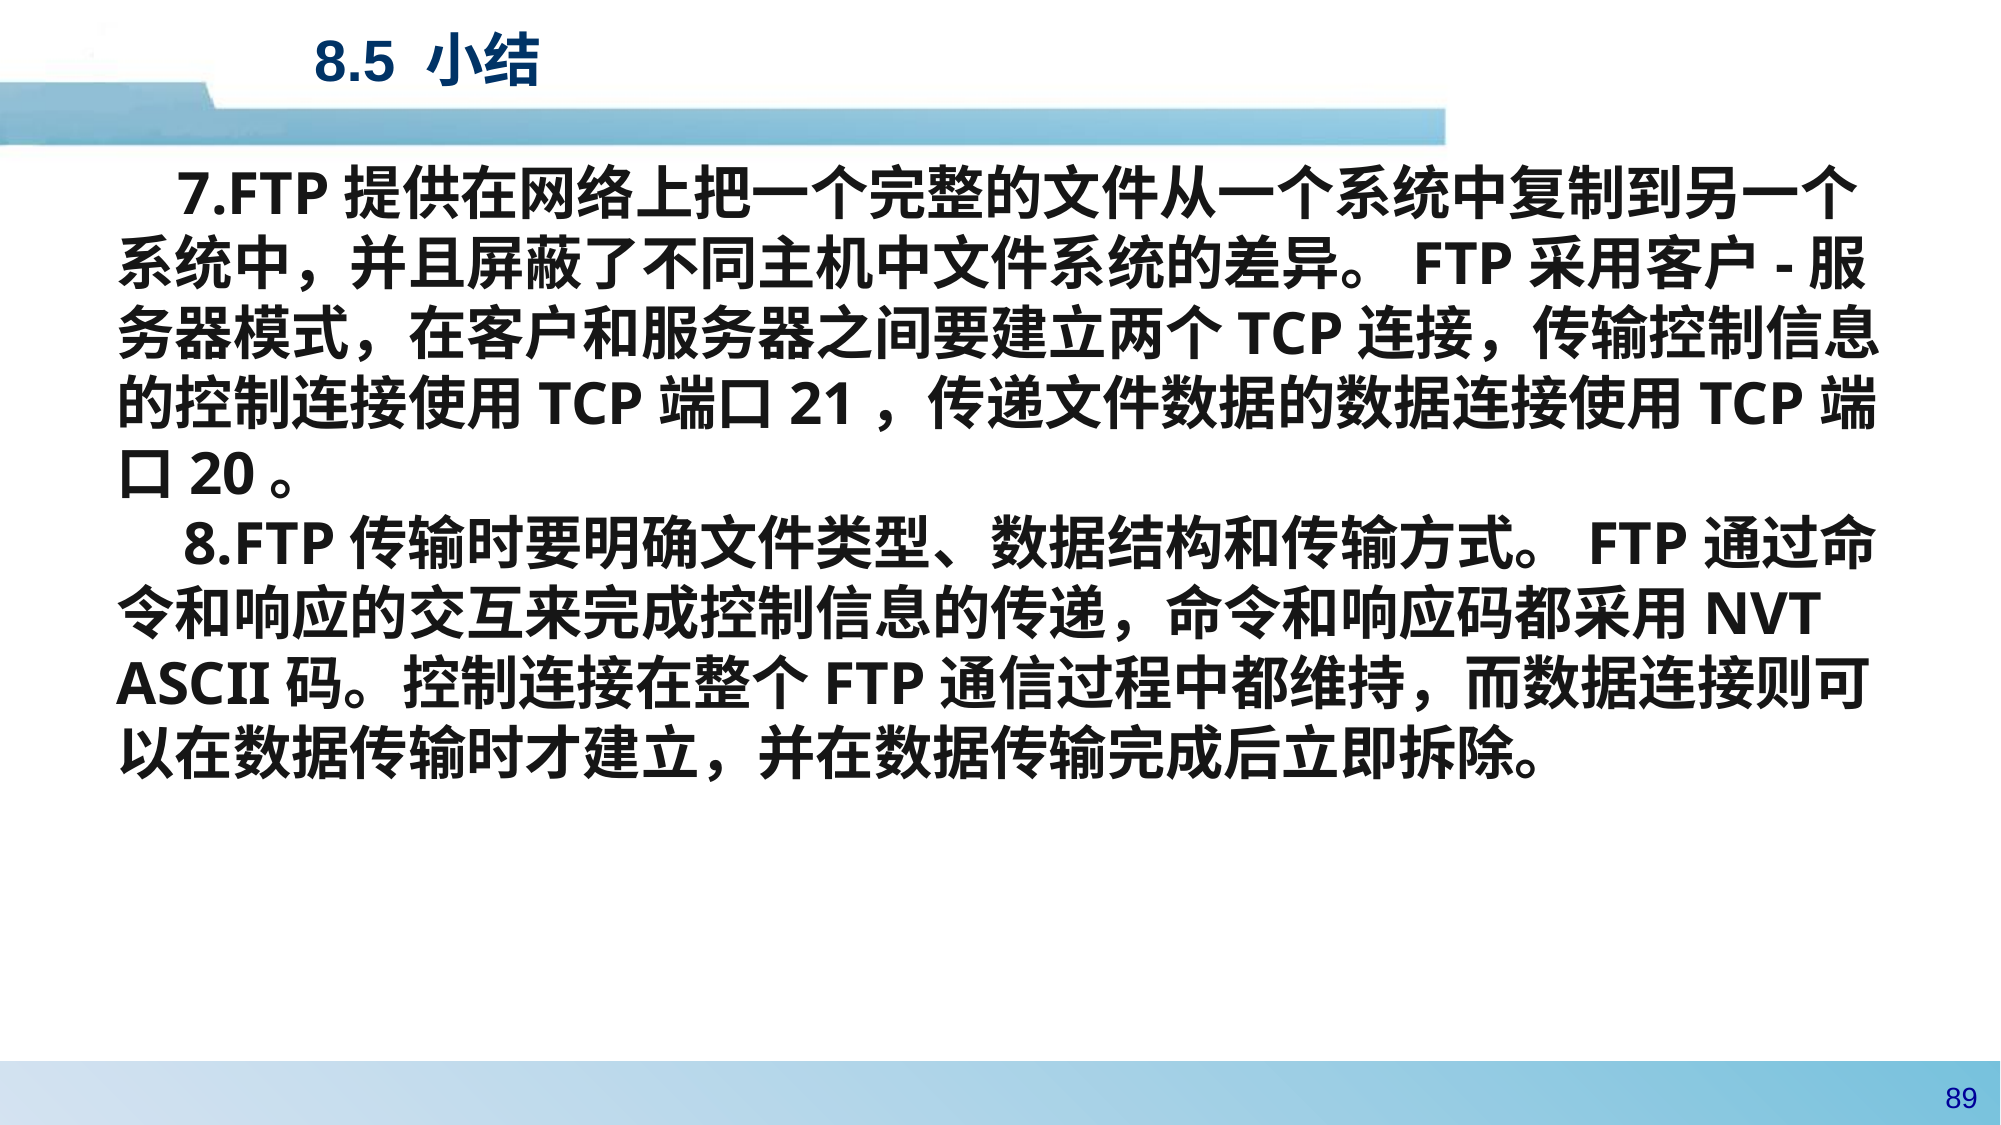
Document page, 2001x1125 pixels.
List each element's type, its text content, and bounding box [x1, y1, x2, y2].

title 8.5 小结 [299, 12, 1718, 105]
list 7.FTP提供在网络上把一个完整的文件从一个系统中复制到另一个系统中，并且屏蔽了不同主机中文件系统的差异。FTP采用客户-服务器模式，在客户和服务器之间要建立两个TCP连接，传输控制信息的控制连接使用TCP端口21，传递文件数据的数据连接使用TCP端口20。 8.FTP传输时要明确文件类型、数据结构和传输方式。FTP通过命令和响应的交互来完成控制信息的传递，命令和响应码都采用NVT ASCII码。控制连接在整个FTP通信过程中都维持，而数据连接则可以在数据传输时才建立，并在数据传输完成后立即拆除。 [101, 148, 1899, 1024]
picture [0, 12, 1612, 371]
slide_number 88 [1850, 1071, 1993, 1125]
